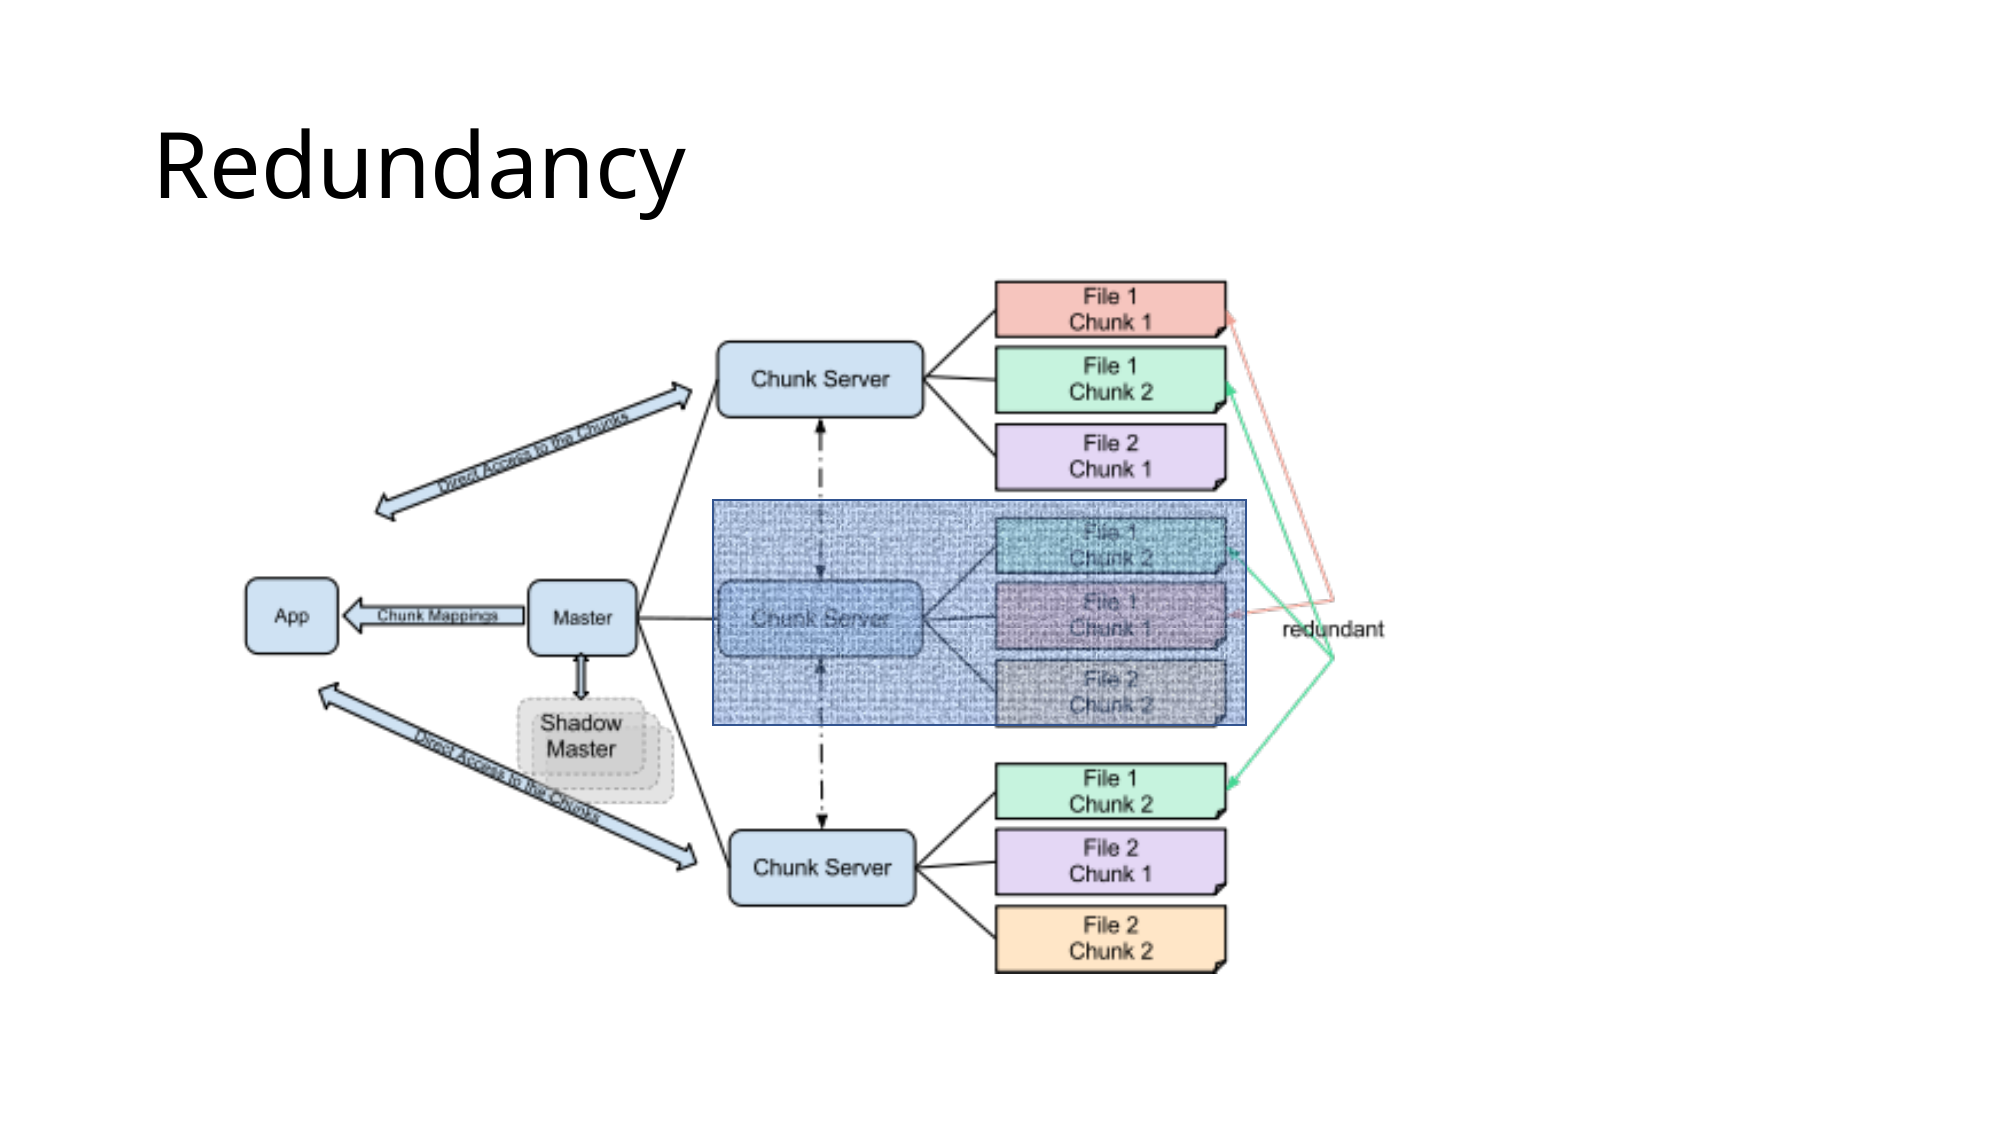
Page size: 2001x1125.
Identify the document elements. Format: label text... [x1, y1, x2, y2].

title Redundancy [137, 59, 1863, 278]
picture [232, 277, 1410, 974]
